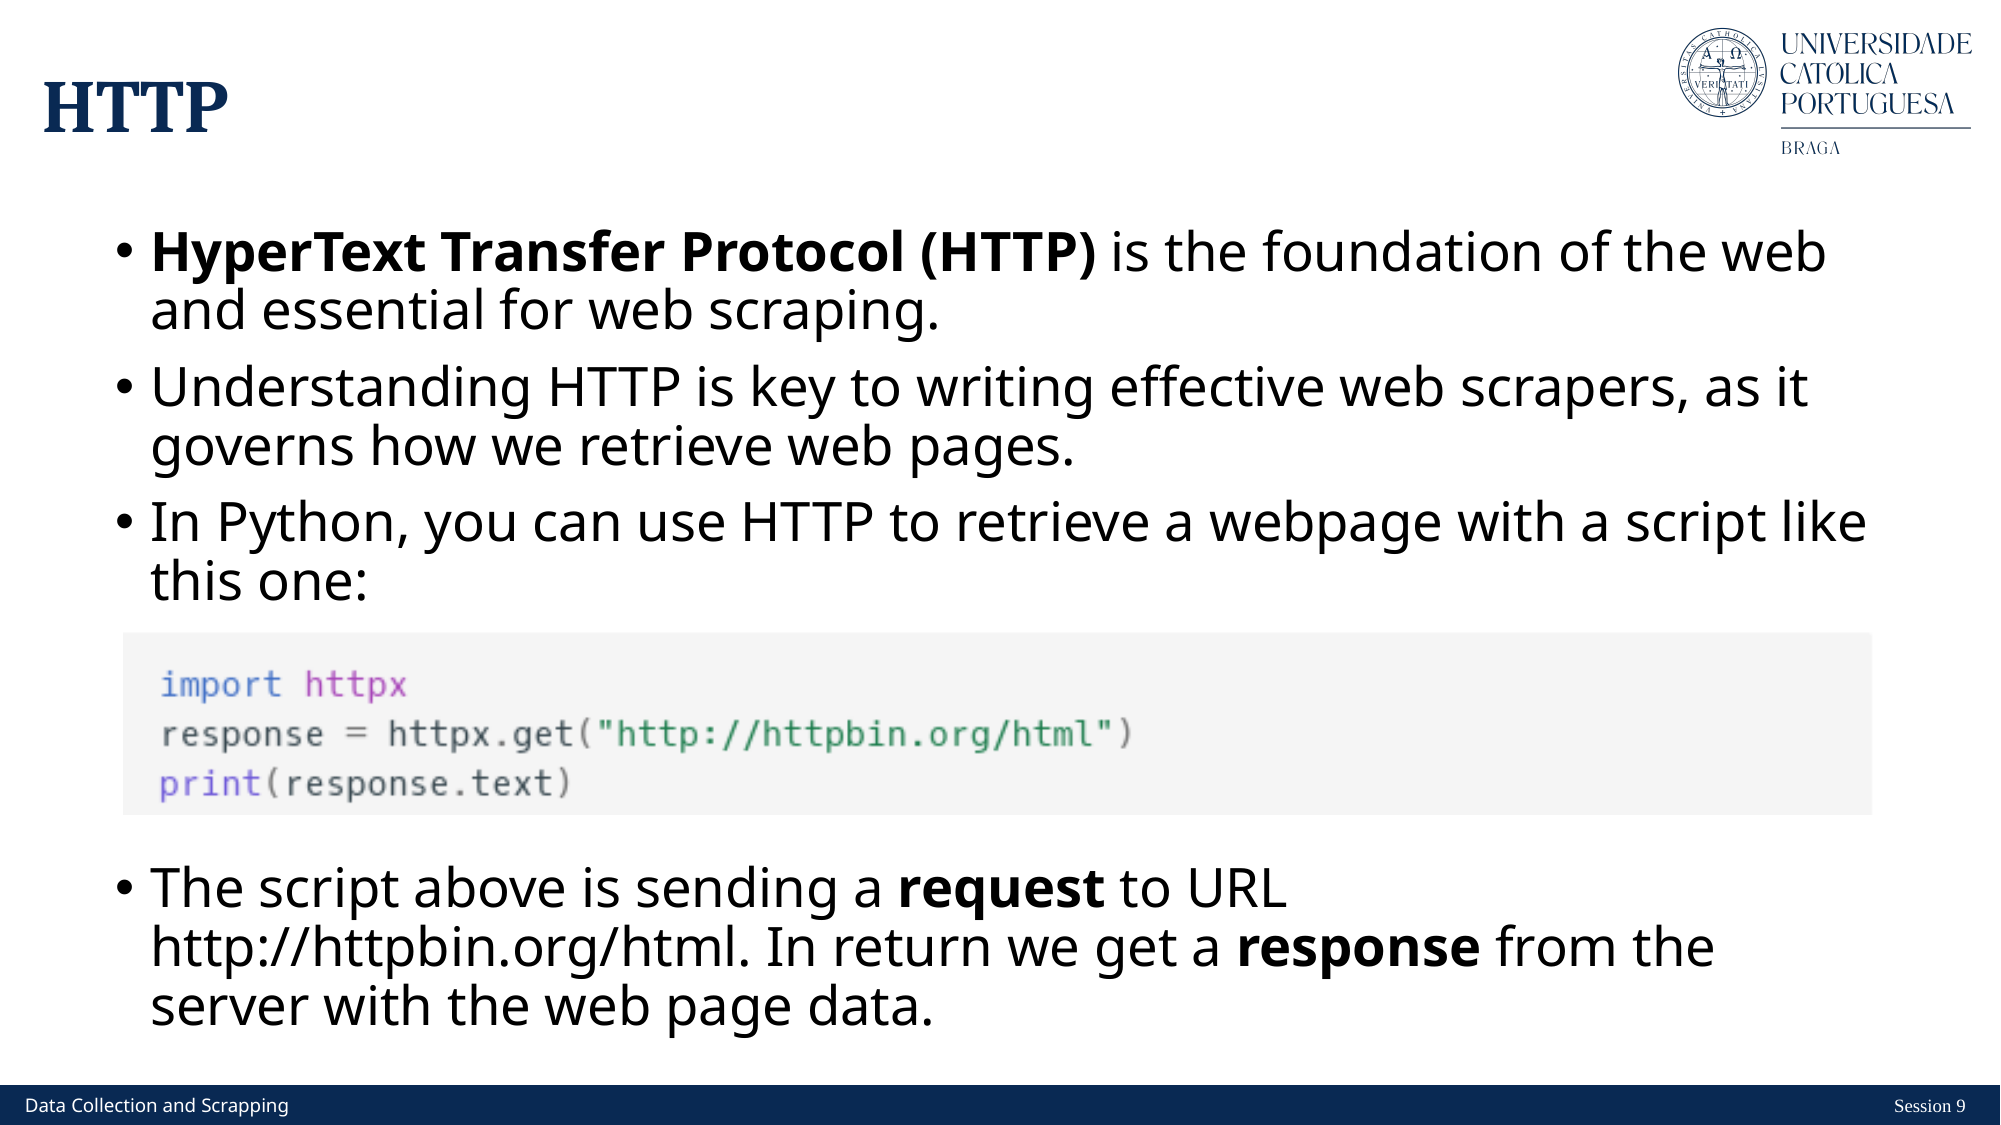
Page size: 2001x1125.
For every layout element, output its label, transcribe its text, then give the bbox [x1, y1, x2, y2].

picture [123, 631, 1875, 815]
text_box Session 9 [865, 1086, 1981, 1125]
text_box [0, 1085, 2000, 1125]
text_box Data Collection and Scrapping [9, 1086, 865, 1125]
title HTTP [27, 0, 1753, 218]
picture [1672, 18, 1982, 163]
text_box HyperText Transfer Protocol (HTTP) is the foundation of the web and essential for web scraping. Understanding HTTP is key to writing effective web scrapers, as it governs how we retrieve web pages. In Python, you can use HTTP to retrieve a webpage with a script like this one: The script above is sending a request to URL http://httpbin.org/html. In return we get a response from the server with the web page data. [100, 216, 1897, 1046]
